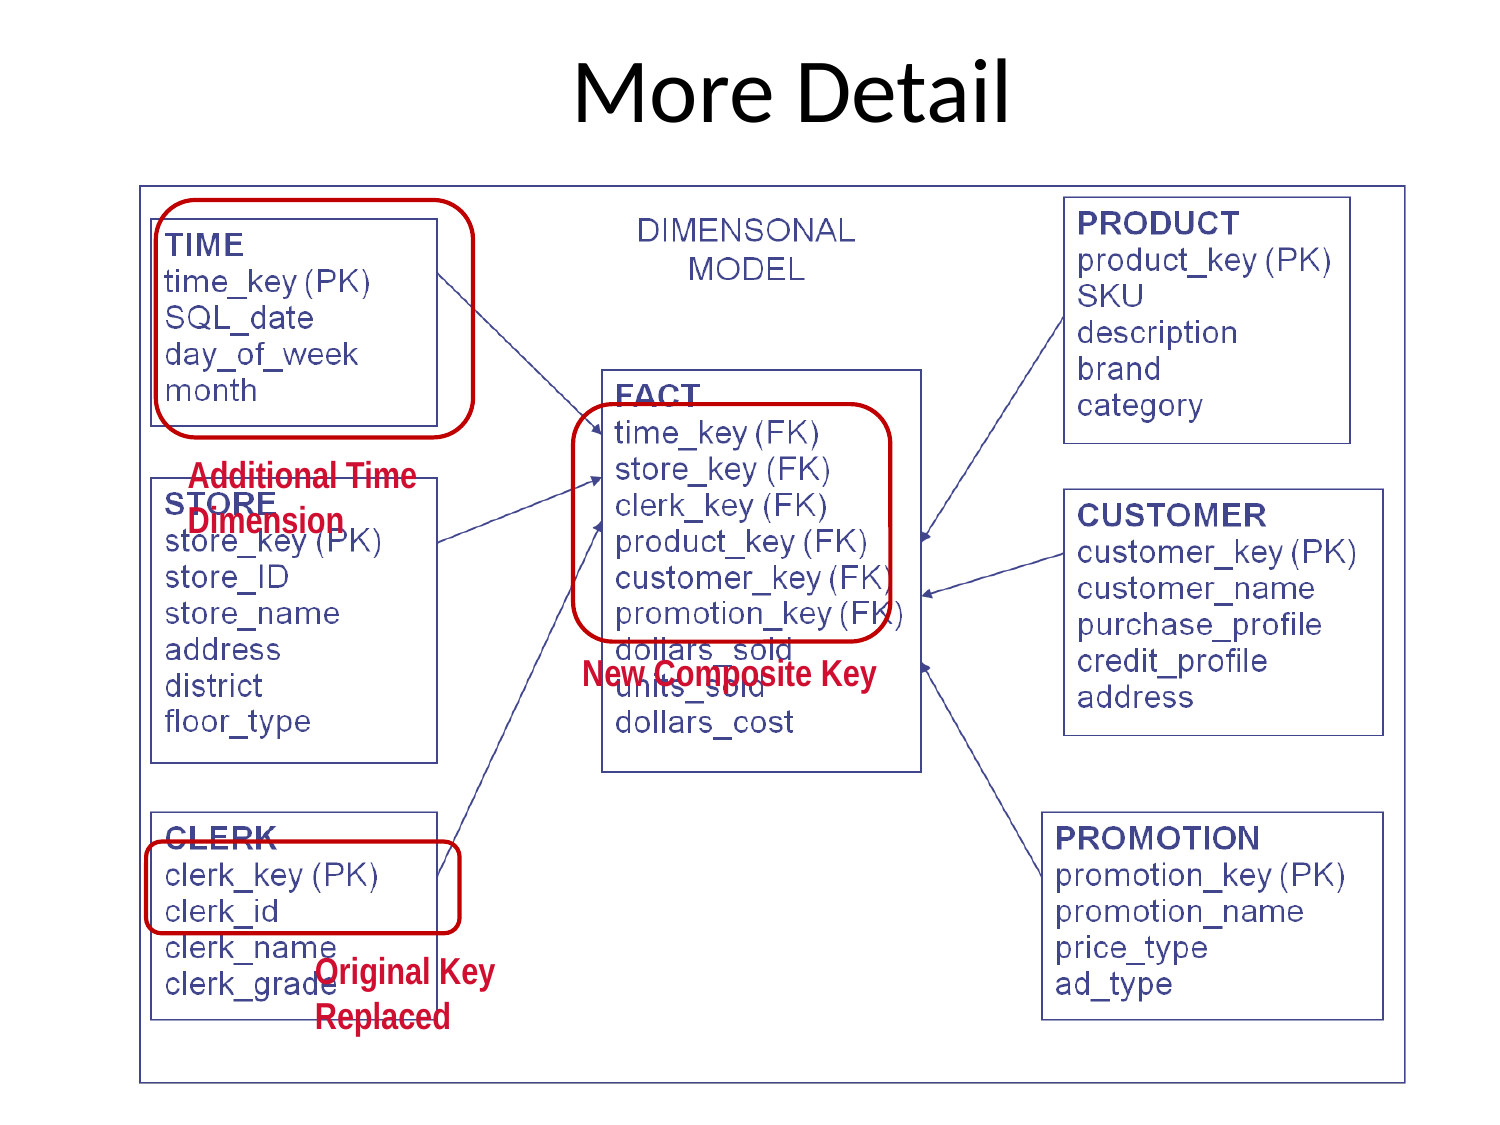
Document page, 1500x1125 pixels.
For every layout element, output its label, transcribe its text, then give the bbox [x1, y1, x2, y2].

title More Detail [99, 14, 1486, 157]
picture [138, 184, 1406, 1084]
